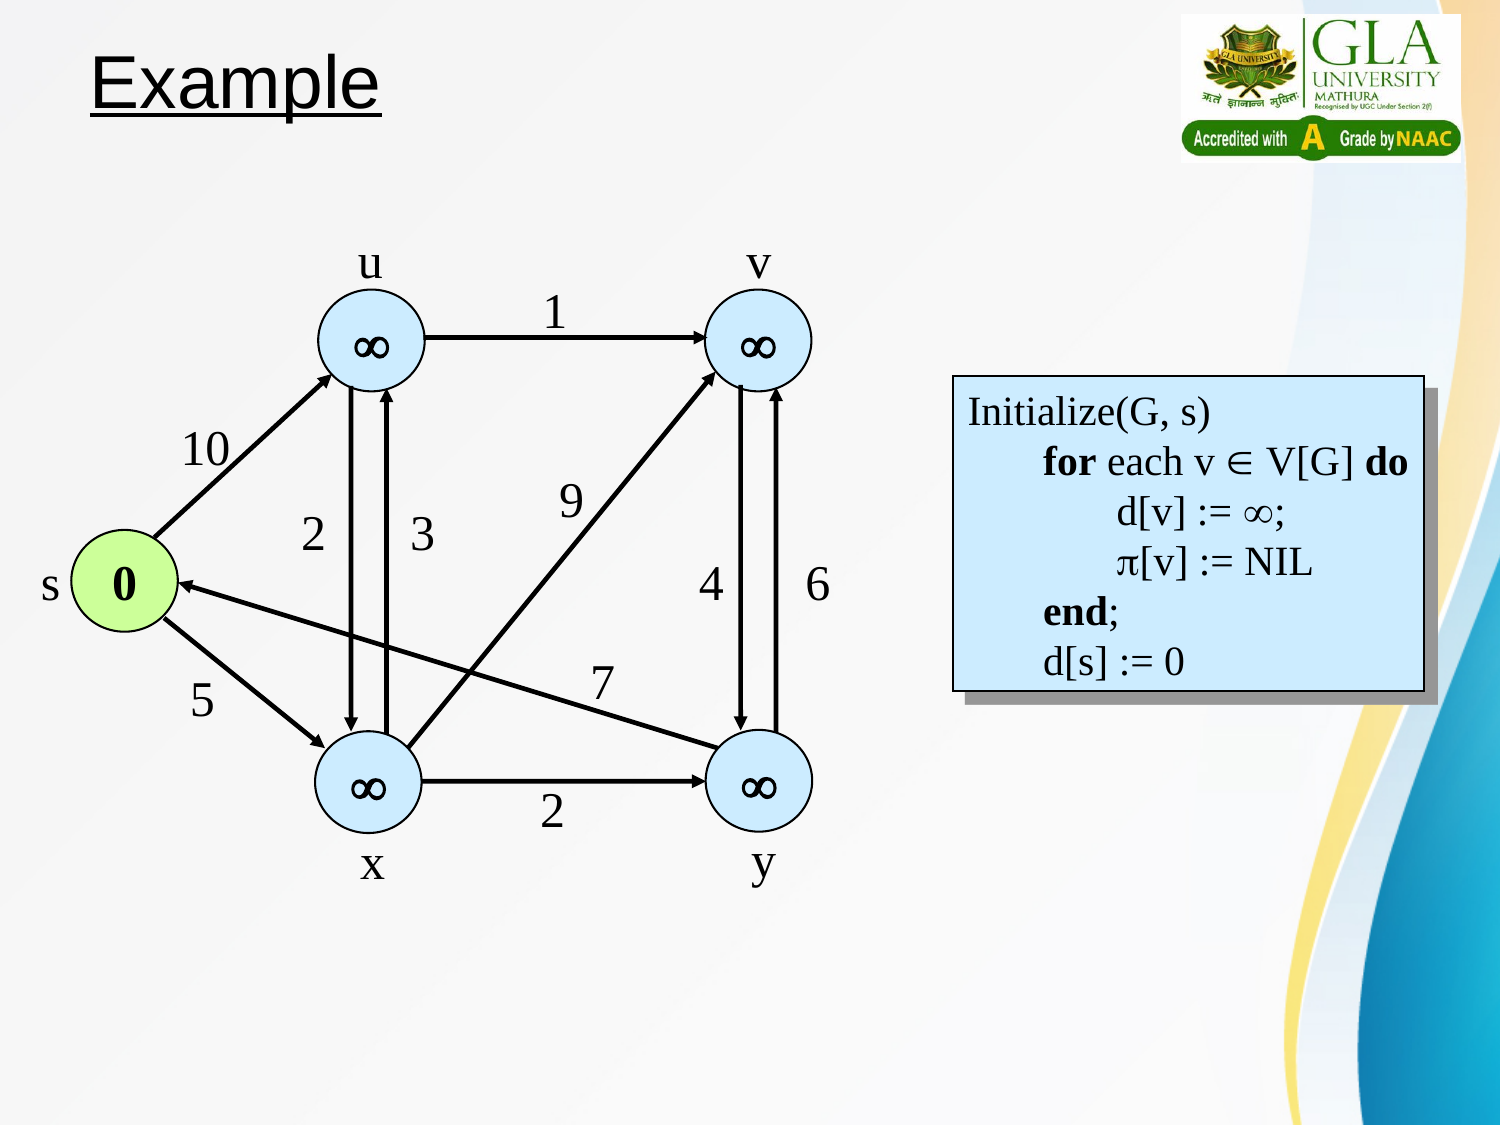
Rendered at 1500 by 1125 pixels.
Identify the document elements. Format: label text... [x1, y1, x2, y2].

text_box [734, 384, 747, 731]
text_box [769, 387, 783, 733]
text_box 9 [544, 460, 600, 535]
text_box  [318, 296, 425, 392]
text_box 10 [165, 408, 246, 483]
text_box [230, 671, 325, 749]
text_box u [343, 221, 398, 296]
text_box  [315, 731, 422, 828]
text_box Initialize(G, s) for each v  V[G] do d[v] := ; [v] := NIL end; d[s] := 0 [952, 376, 1425, 691]
text_box [580, 775, 706, 788]
text_box 7 [575, 642, 630, 718]
text_box s [25, 543, 76, 618]
text_box  [705, 729, 813, 827]
text_box [600, 371, 716, 514]
text_box 6 [790, 543, 846, 618]
text_box [380, 388, 393, 646]
text_box 2 [525, 770, 580, 846]
text_box 5 [175, 659, 230, 734]
text_box y [736, 820, 791, 895]
text_box x [345, 822, 401, 898]
text_box 0 [76, 529, 178, 632]
text_box 4 [684, 543, 739, 618]
text_box 3 [395, 493, 451, 569]
title Example [74, 30, 1181, 127]
text_box [583, 331, 708, 344]
text_box [344, 636, 358, 732]
text_box [178, 580, 575, 705]
text_box [246, 373, 333, 454]
text_box 2 [286, 493, 342, 569]
text_box v [731, 221, 787, 296]
picture [0, 0, 1500, 1125]
text_box 1 [527, 271, 583, 346]
text_box  [704, 296, 812, 392]
